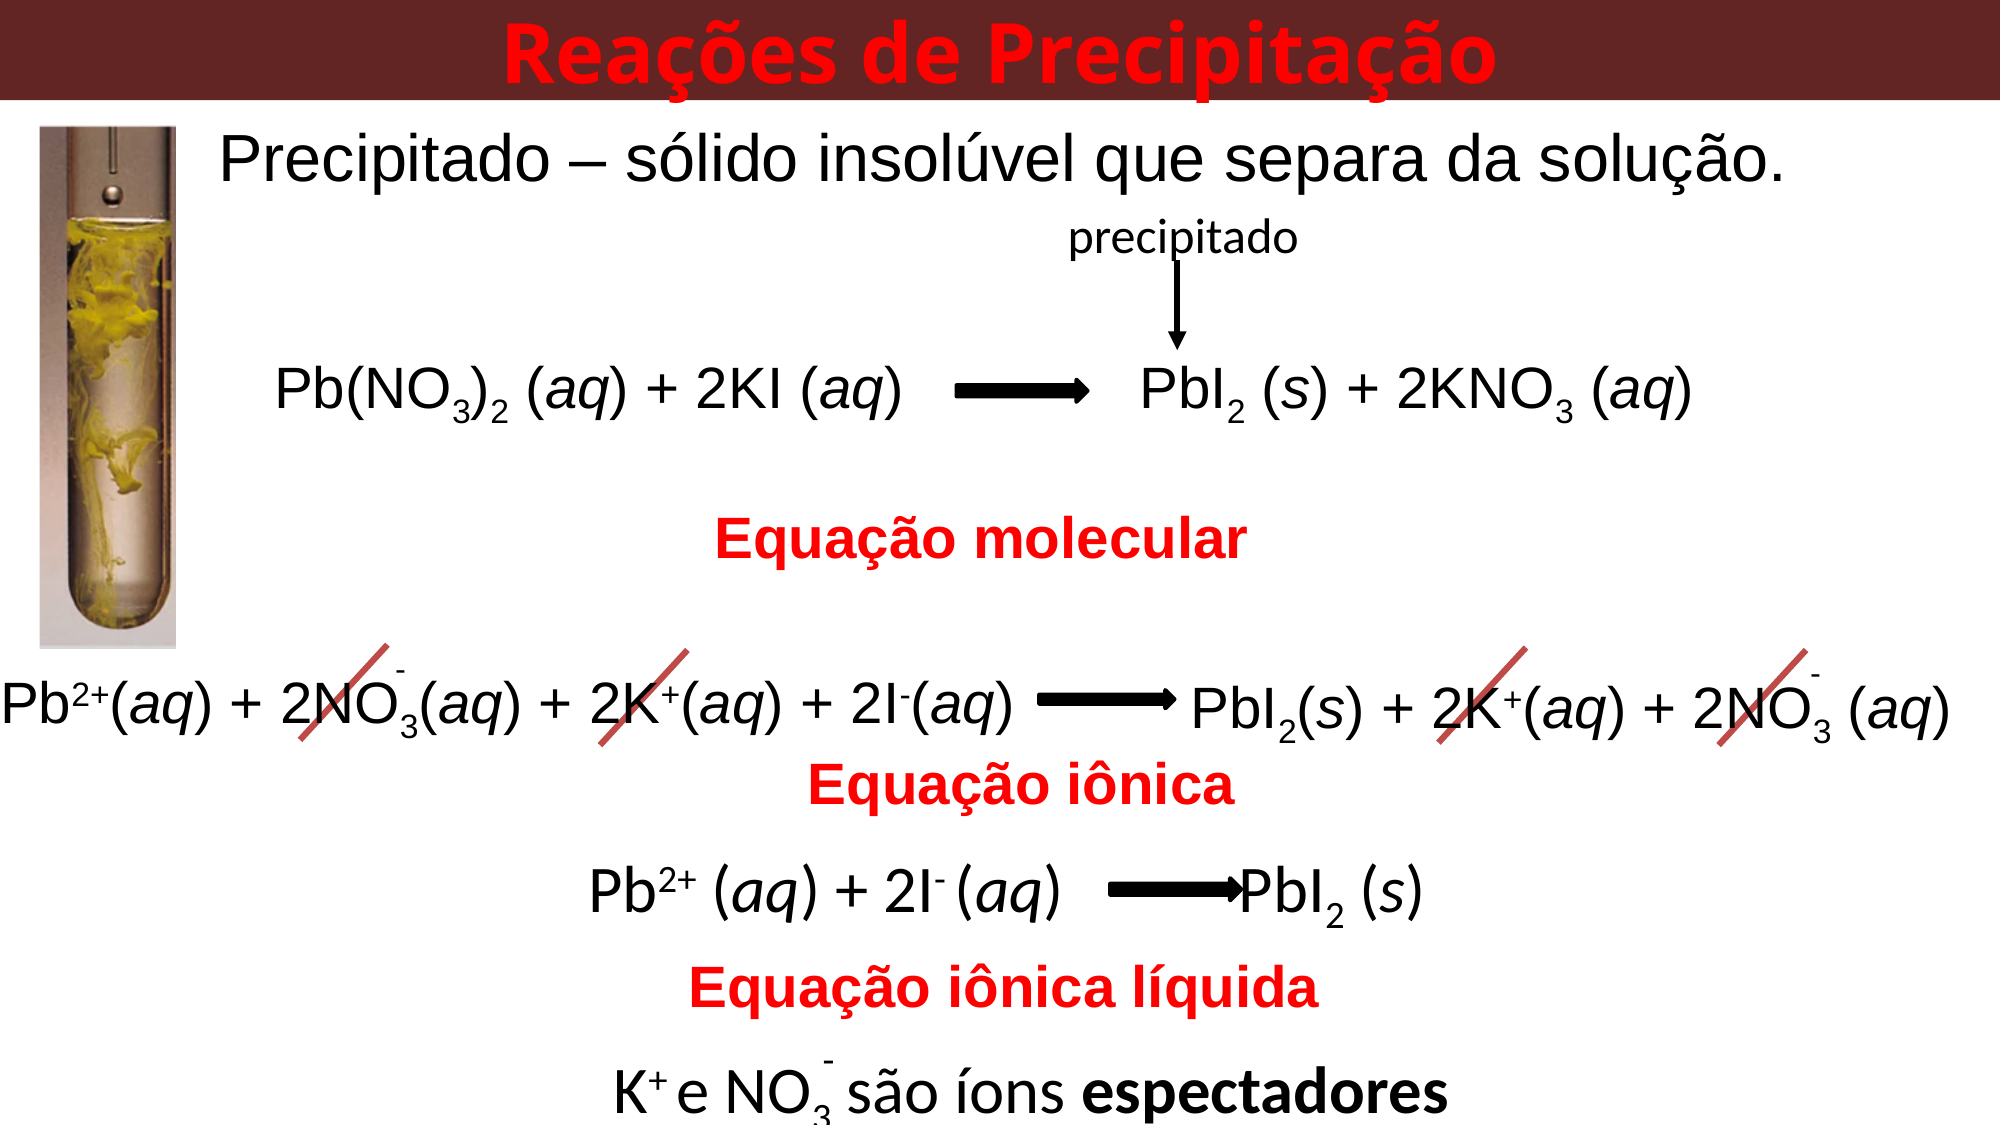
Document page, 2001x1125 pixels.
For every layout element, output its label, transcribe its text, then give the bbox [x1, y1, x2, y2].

text_box Equação iônica líquida [688, 949, 1344, 1017]
text_box precipitado [1053, 195, 1322, 271]
text_box Equação iônica [807, 753, 1260, 817]
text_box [273, 349, 1813, 422]
text_box Equação molecular [714, 499, 1269, 571]
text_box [0, 632, 2000, 742]
list Precipitado – sólido insolúvel que separa da solução. [218, 114, 1869, 196]
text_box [573, 837, 1602, 935]
text_box Reações de Precipitação [0, 0, 2000, 101]
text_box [583, 1019, 1495, 1125]
picture [39, 118, 177, 649]
